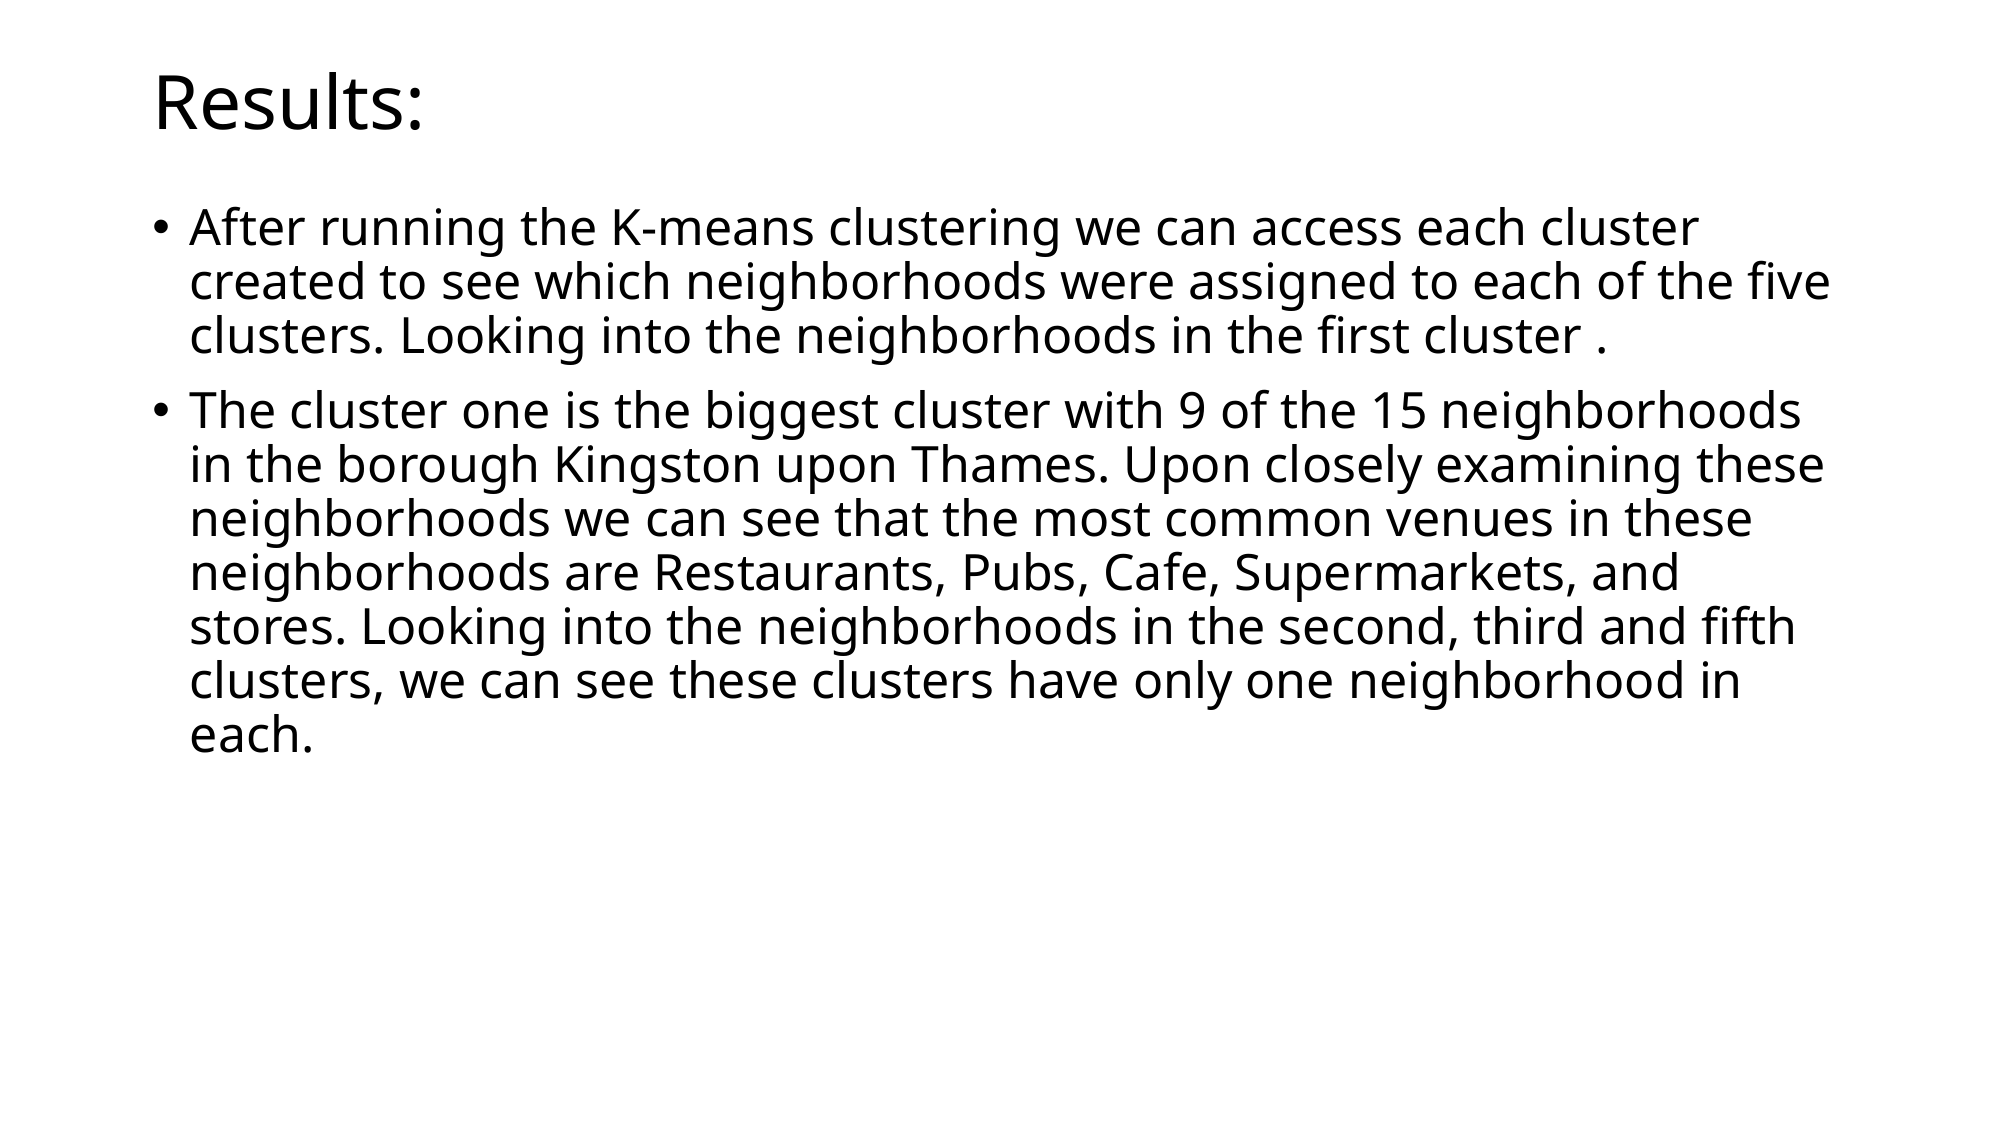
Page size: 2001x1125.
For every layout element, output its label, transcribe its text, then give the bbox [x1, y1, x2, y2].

title Results: [137, 59, 1863, 152]
list After running the K-means clustering we can access each cluster created to see which neighborhoods were assigned to each of the five clusters. Looking into the neighborhoods in the first cluster . The cluster one is the biggest cluster with 9 of the 15 neighborhoods in the borough Kingston upon Thames. Upon closely examining these neighborhoods we can see that the most common venues in these neighborhoods are Restaurants, Pubs, Cafe, Supermarkets, and stores. Looking into the neighborhoods in the second, third and fifth clusters, we can see these clusters have only one neighborhood in each. [137, 195, 1863, 1014]
